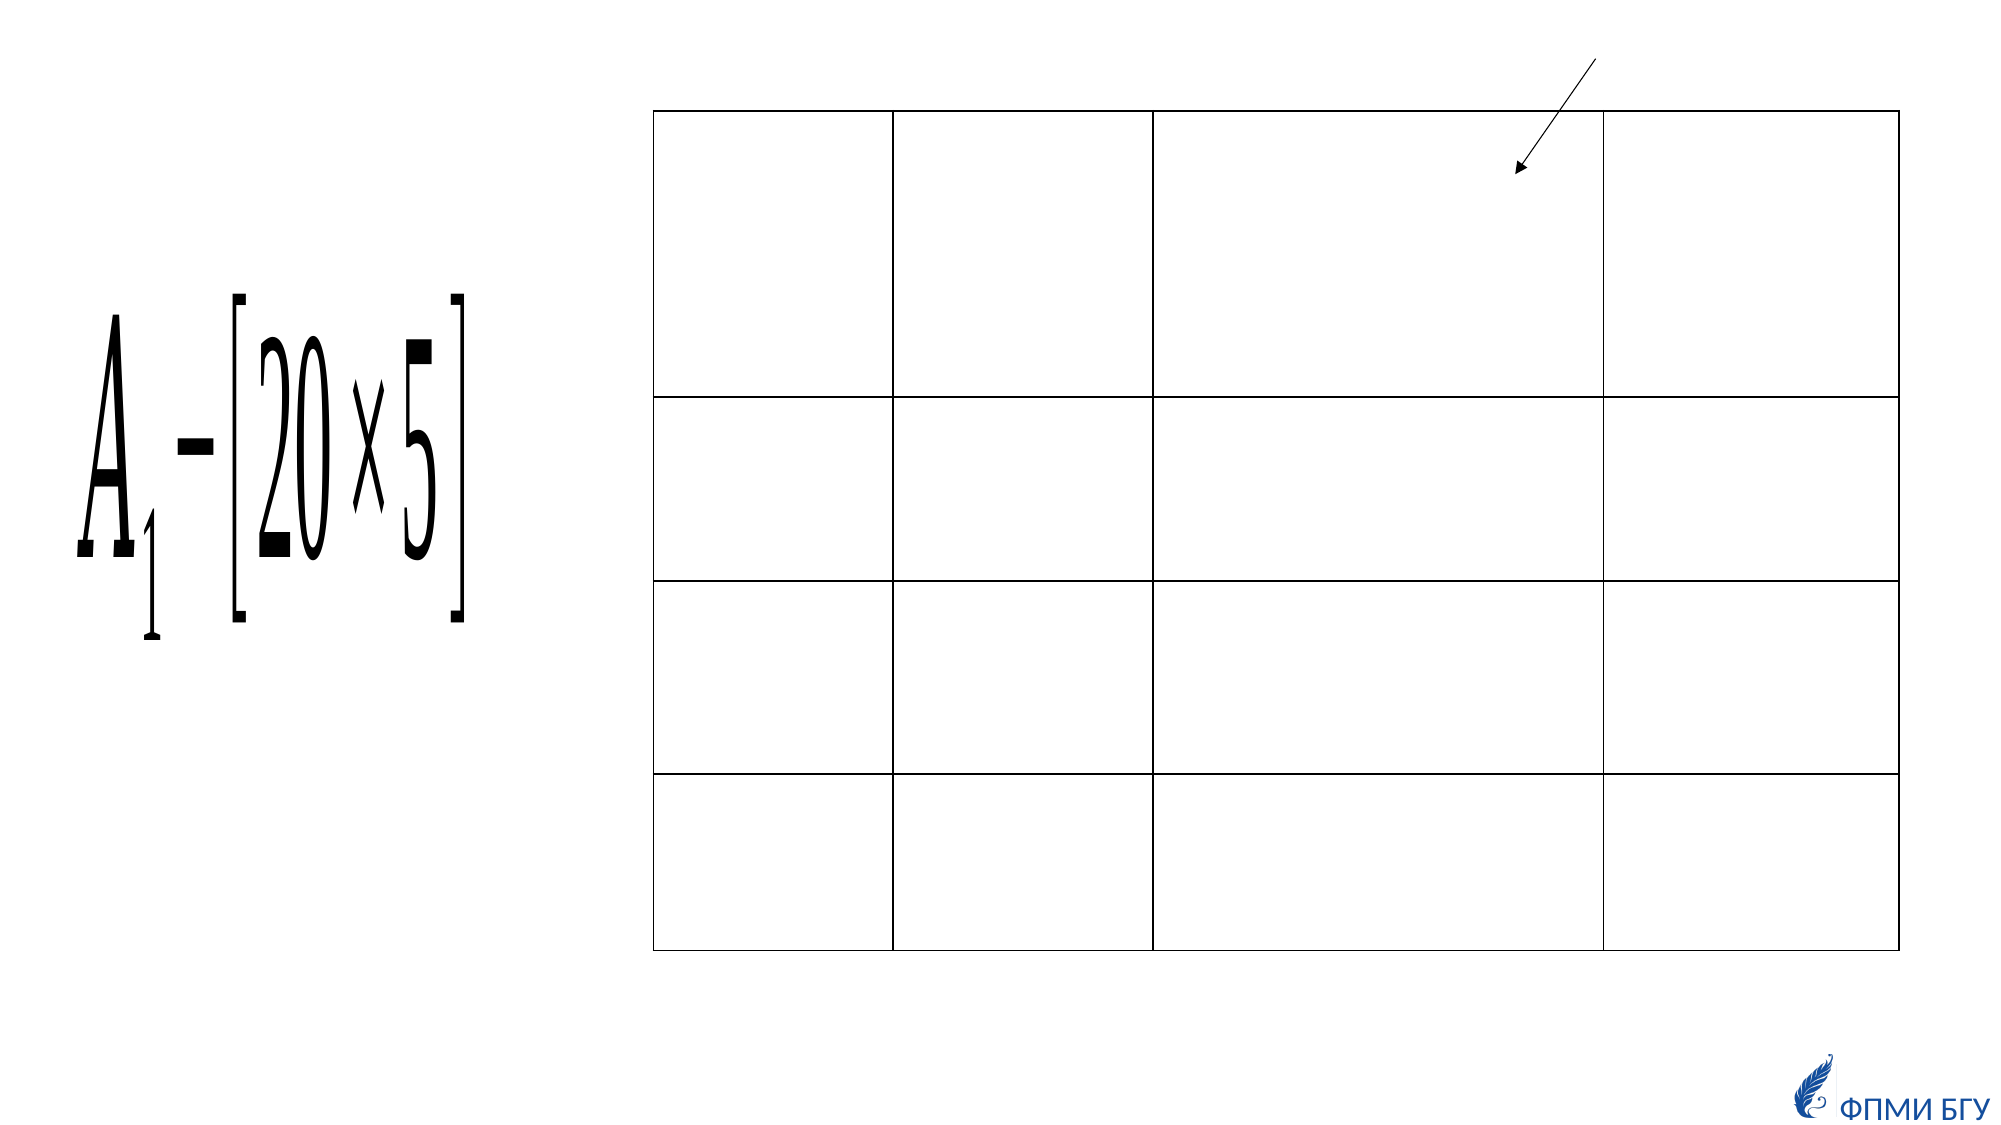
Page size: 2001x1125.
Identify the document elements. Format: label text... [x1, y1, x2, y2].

text_box ФПМИ БГУ [1830, 1087, 2000, 1125]
picture [1793, 1053, 1837, 1118]
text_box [1515, 58, 1596, 175]
